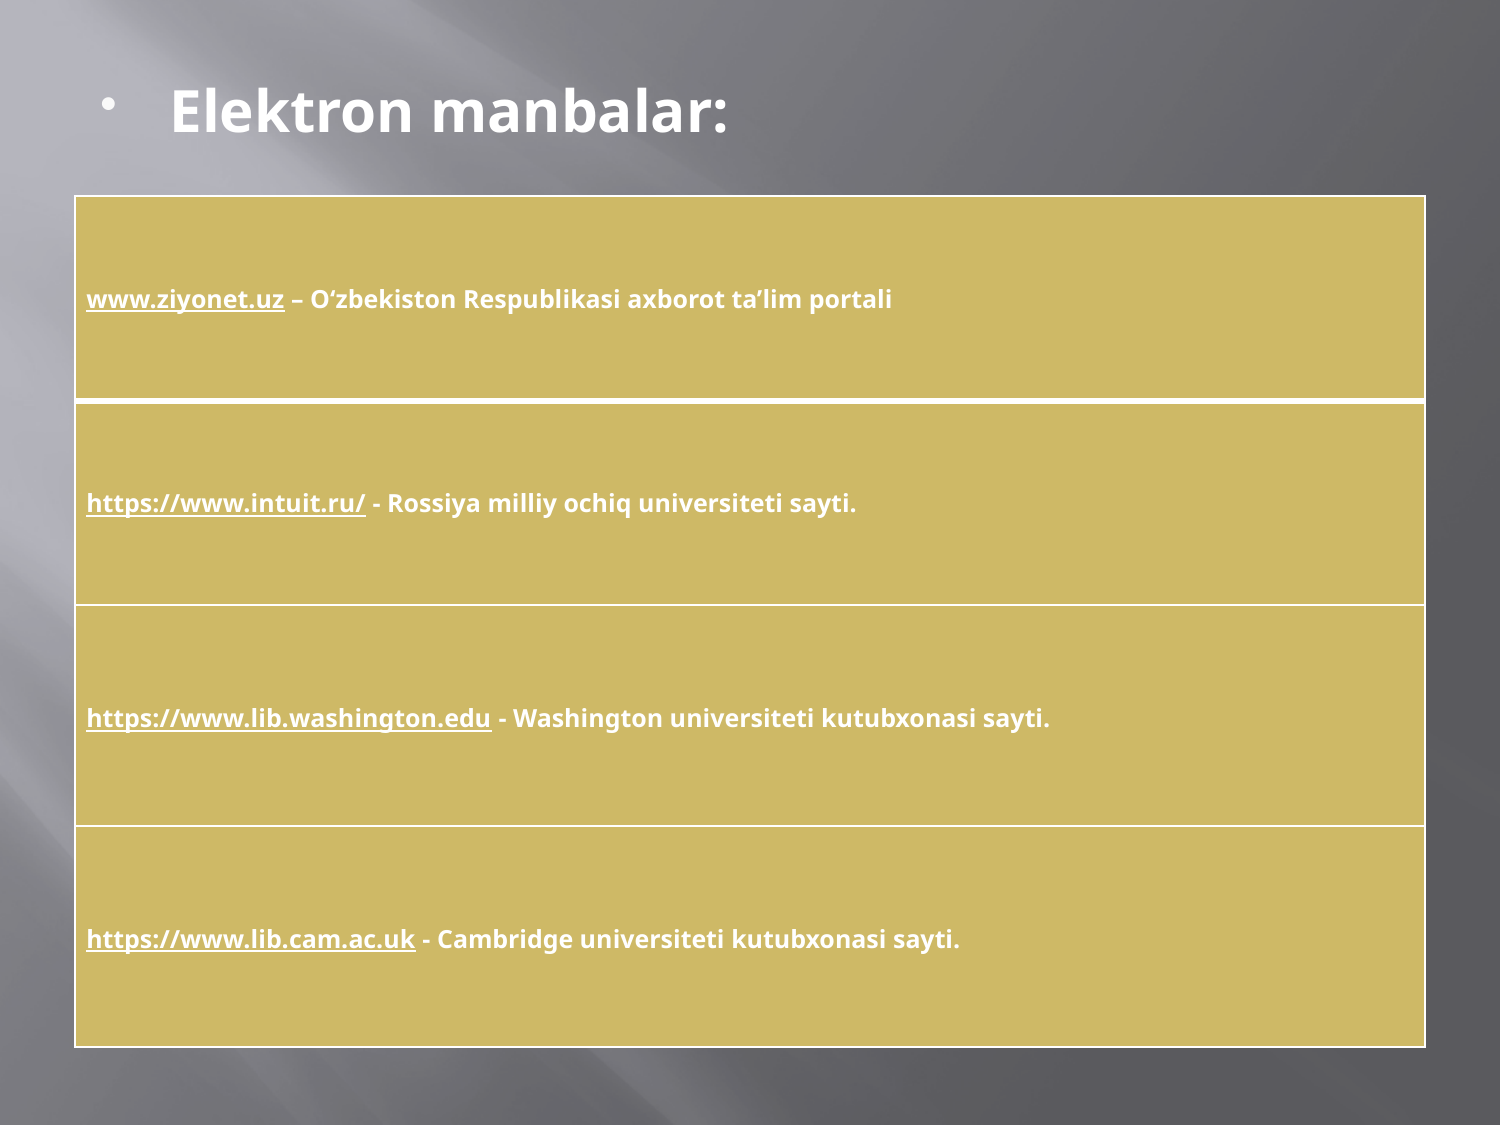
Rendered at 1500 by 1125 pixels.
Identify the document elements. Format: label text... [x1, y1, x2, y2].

table_cell https://www.lib.cam.ac.uk - Cambridge universiteti kutubxonasi sayti. [76, 827, 1424, 1046]
table_cell https://www.intuit.ru/ - Rossiya milliy ochiq universiteti sayti. [76, 404, 1424, 604]
table_cell https://www.lib.washington.edu - Washington universiteti kutubxonasi sayti. [76, 606, 1424, 825]
table_header www.ziyonet.uz – O‘zbekiston Respublikasi axborot ta’lim portali [76, 197, 1424, 398]
list Elektron manbalar: [64, 66, 1415, 1047]
